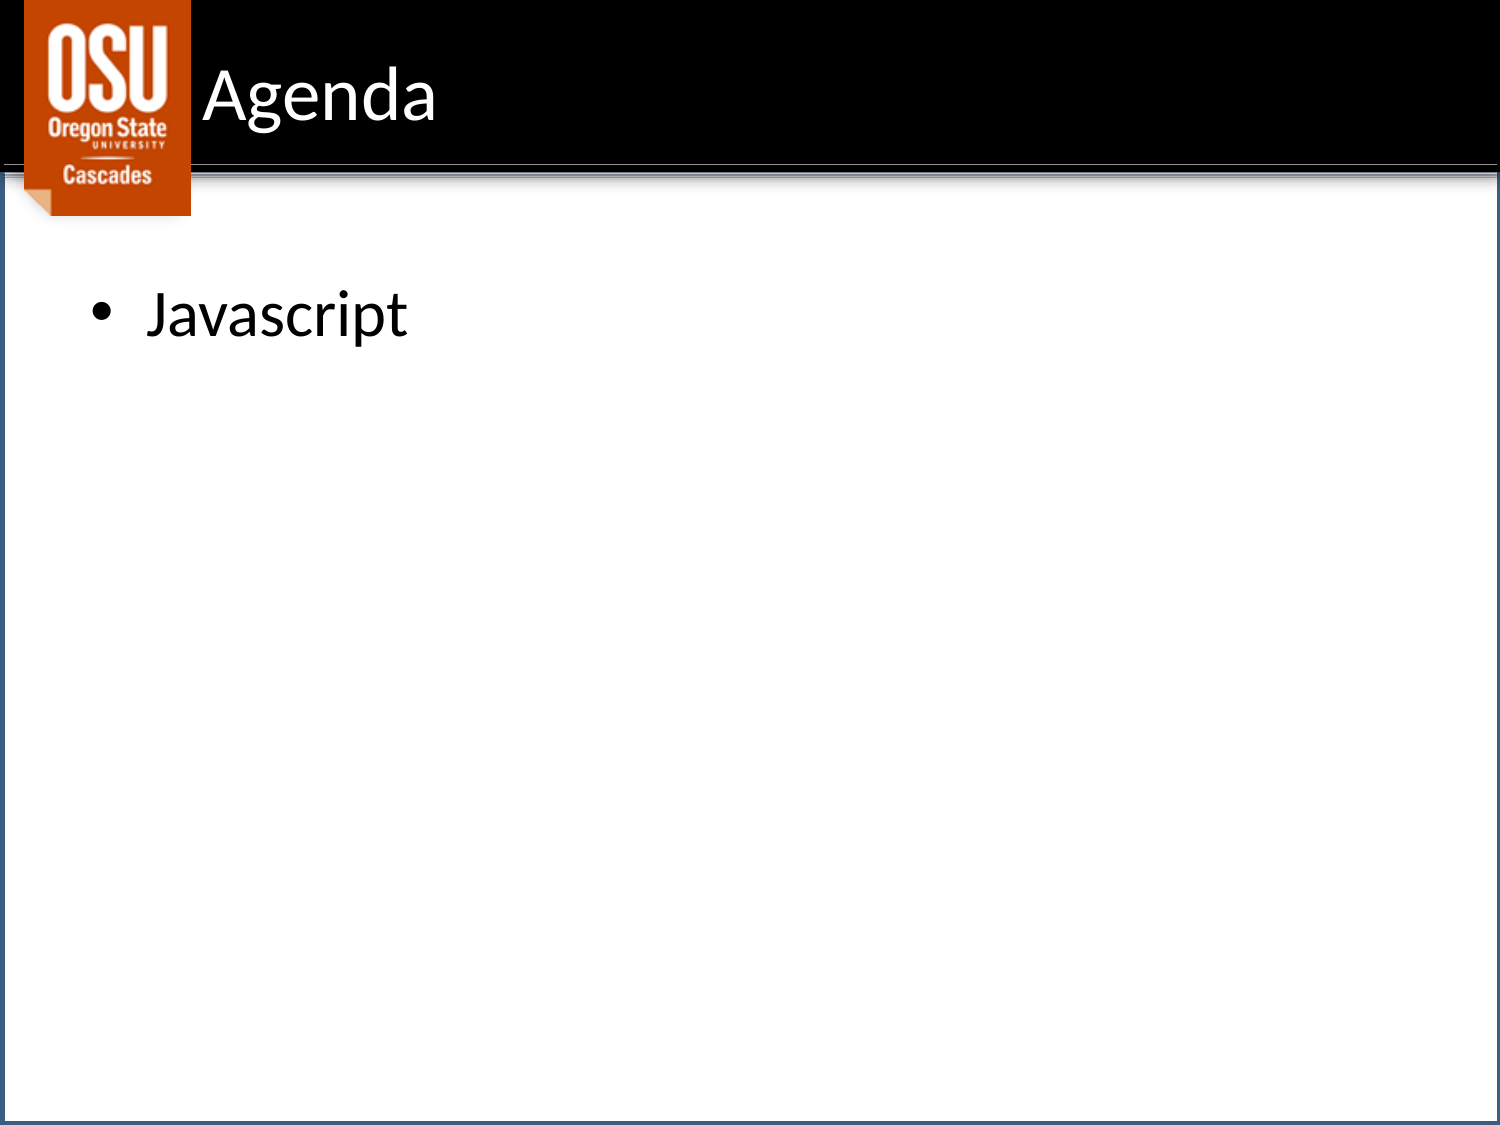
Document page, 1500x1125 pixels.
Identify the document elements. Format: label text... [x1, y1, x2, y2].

picture [0, 0, 1500, 1125]
list Javascript [75, 262, 1425, 1005]
title Agenda [187, 0, 1425, 184]
